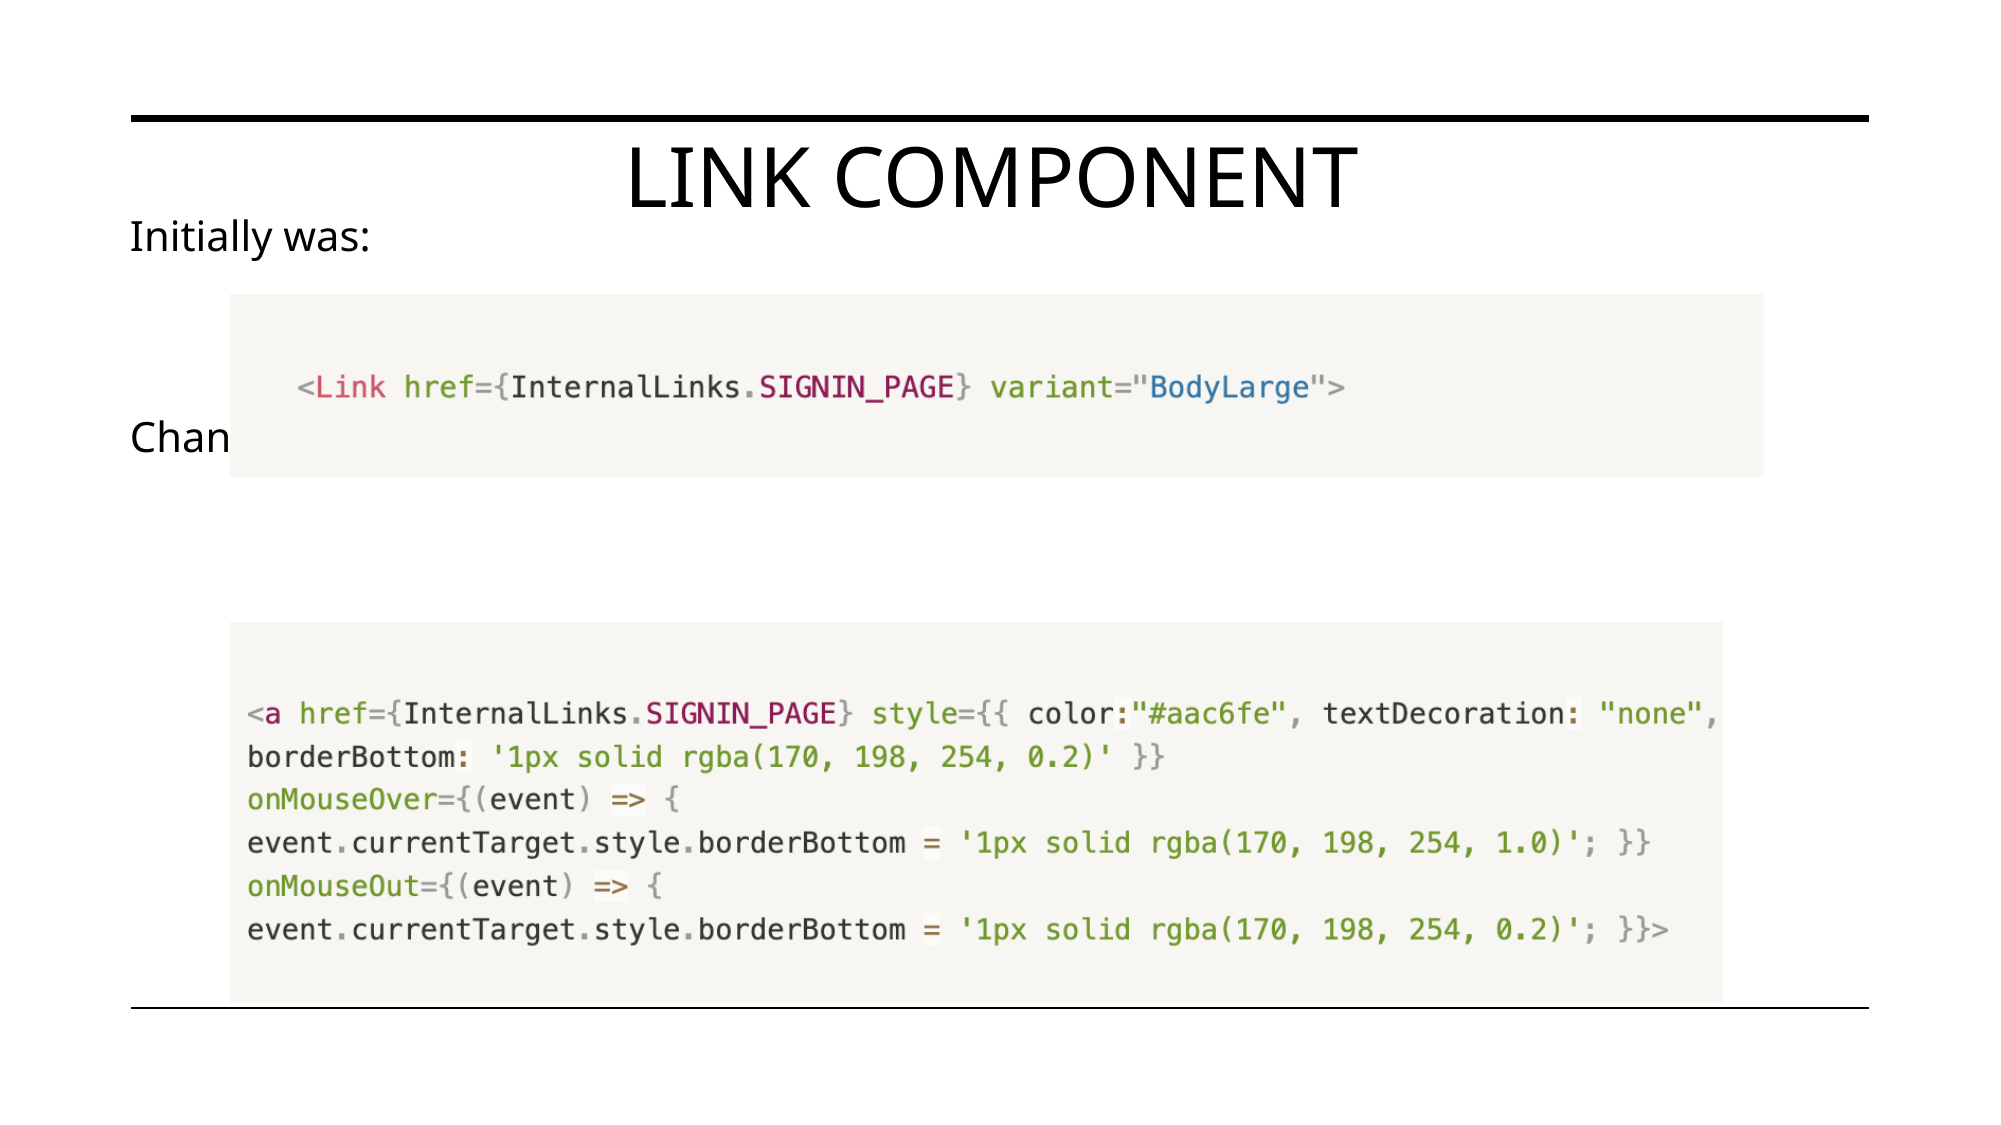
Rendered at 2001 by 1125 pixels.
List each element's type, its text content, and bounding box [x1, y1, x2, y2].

list Initially was: Changed to: [114, 247, 1869, 955]
picture [230, 622, 1723, 1004]
picture [230, 294, 1770, 478]
title LINK COMPONENT [114, 116, 1869, 247]
